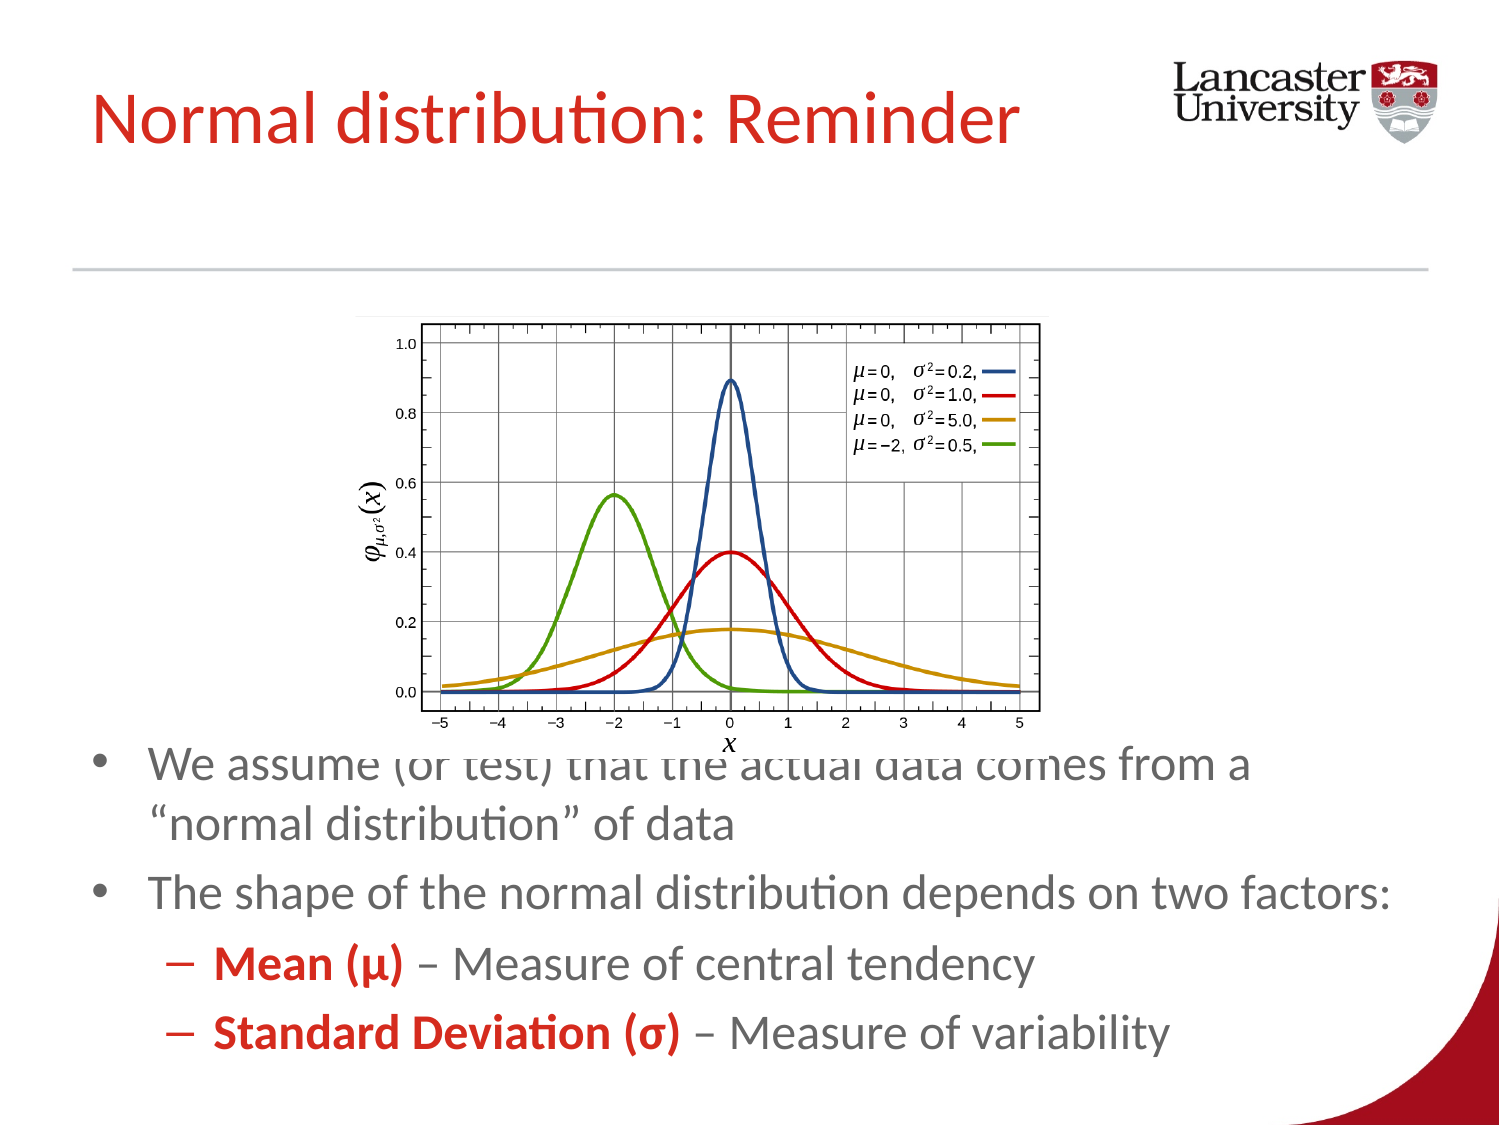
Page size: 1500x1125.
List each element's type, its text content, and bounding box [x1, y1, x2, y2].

title Normal distribution: Reminder [76, 78, 1176, 268]
picture [0, 0, 1499, 1125]
list We assume (or test) that the actual data comes from a “normal distribution” of data The shape of the normal distribution depends on two factors: Mean (μ) – Measure of central tendency Standard Deviation (σ) – Measure of variability [76, 722, 1425, 1060]
